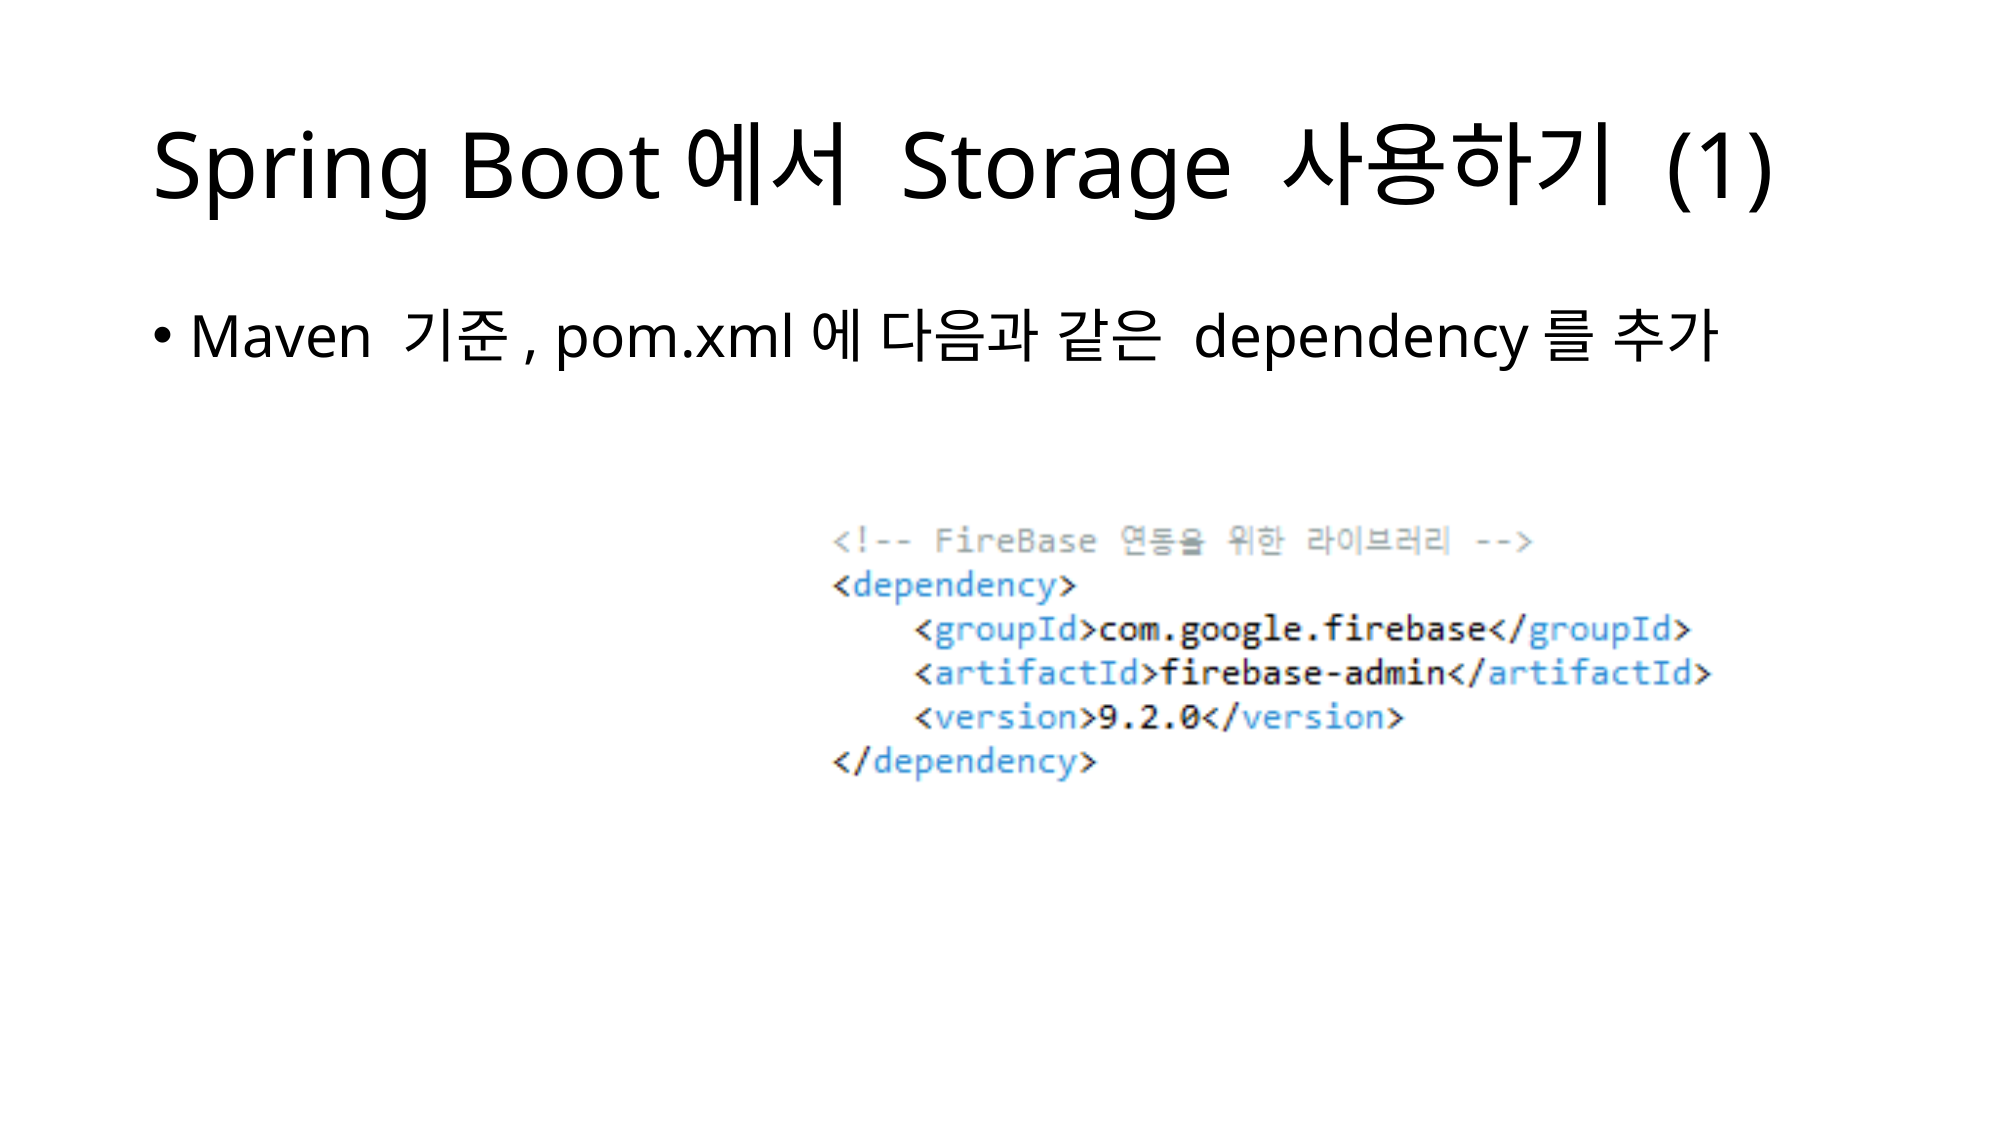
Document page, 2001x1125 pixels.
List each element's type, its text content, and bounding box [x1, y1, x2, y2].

picture [814, 515, 1731, 800]
list Maven 기준, pom.xml에 다음과 같은 dependency를 추가 [137, 299, 1863, 1014]
title Spring Boot에서 Storage 사용하기 (1) [137, 59, 1863, 278]
